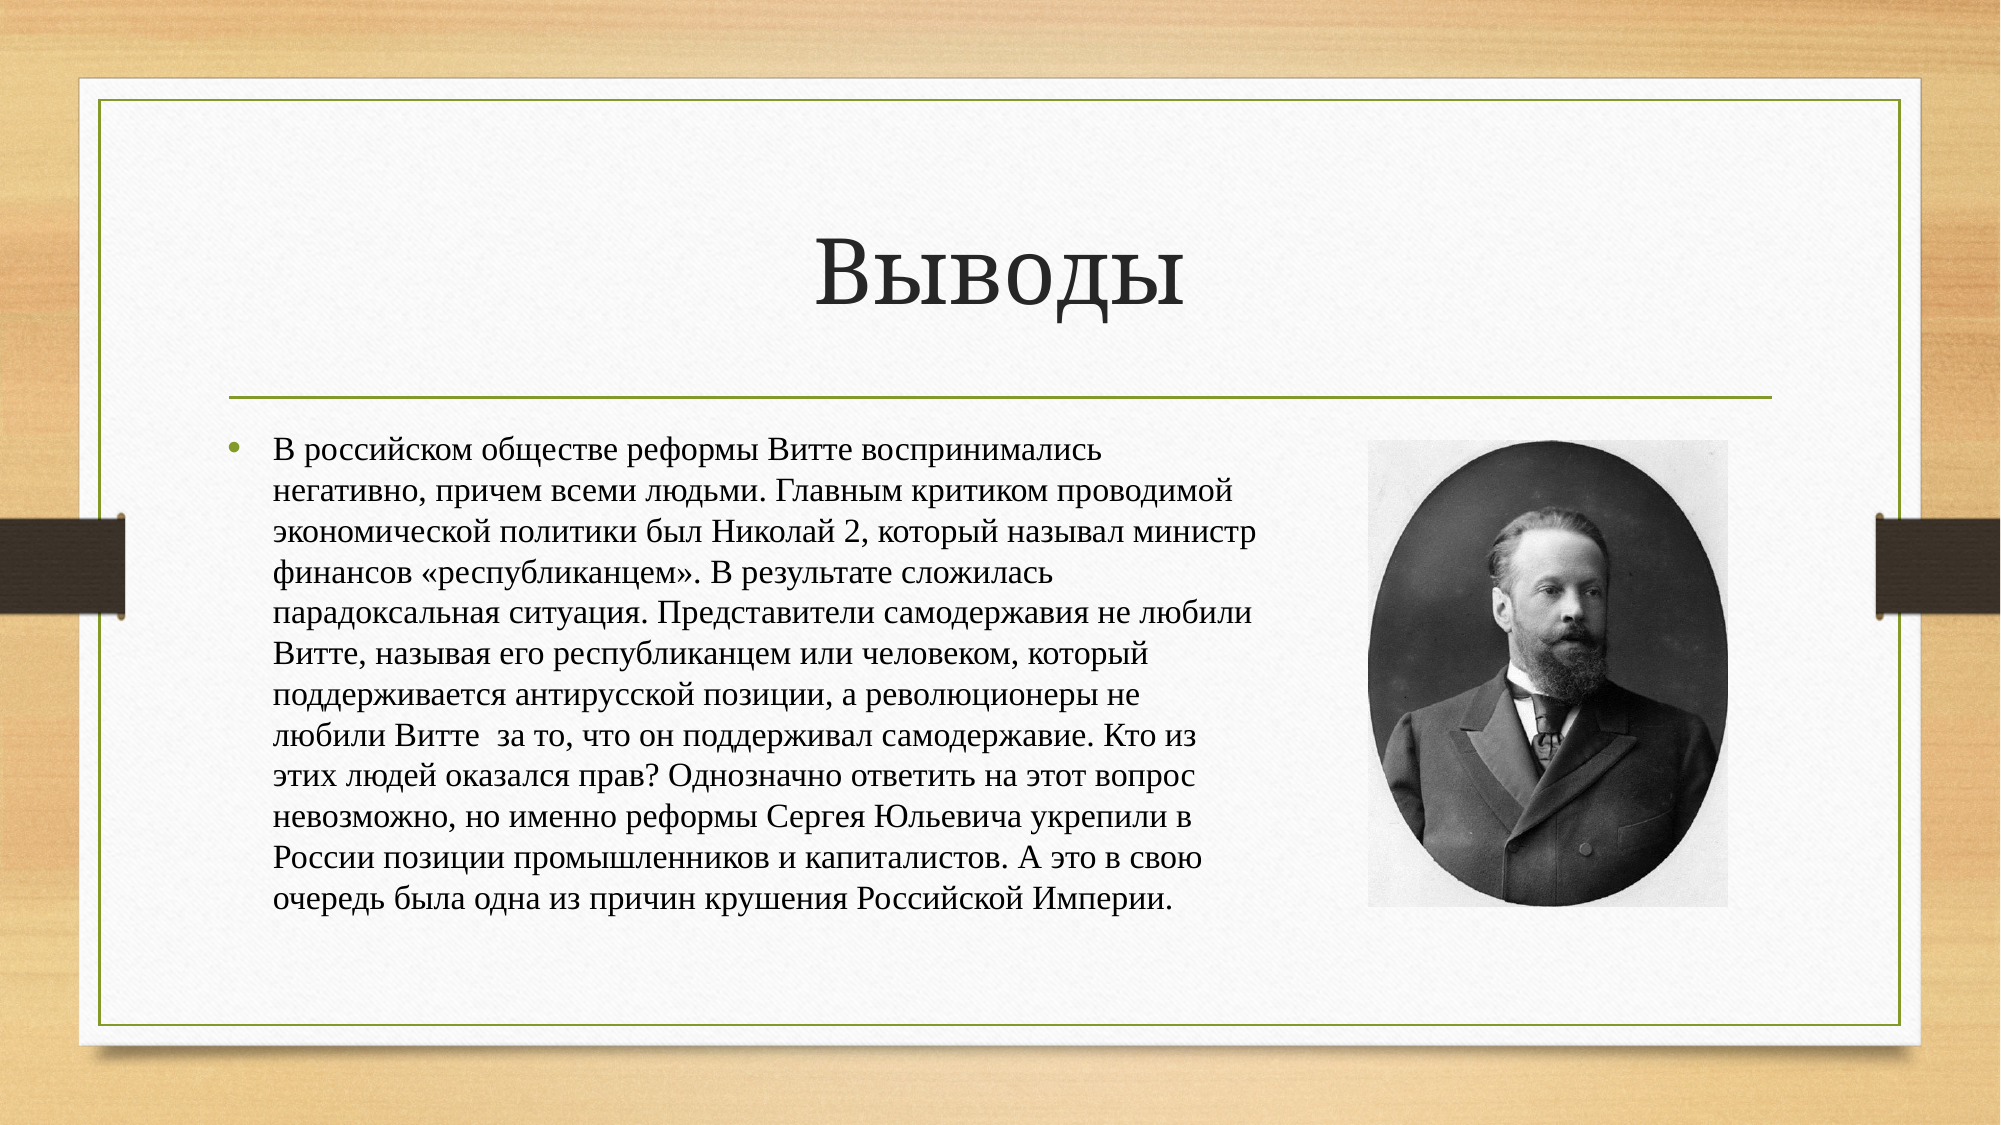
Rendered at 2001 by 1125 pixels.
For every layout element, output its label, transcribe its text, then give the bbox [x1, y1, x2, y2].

picture [0, 0, 2001, 1125]
title Выводы [212, 161, 1788, 375]
list В российском обществе реформы Витте воспринимались негативно, причем всеми людьми. Главным критиком проводимой экономической политики был Николай 2, который называл министр финансов «республиканцем». В результате сложилась парадоксальная ситуация. Представители самодержавия не любили Витте, называя его республиканцем или человеком, который поддерживается антирусской позиции, а революционеры не любили Витте за то, что он поддерживал самодержавие. Кто из этих людей оказался прав? Однозначно ответить на этот вопрос невозможно, но именно реформы Сергея Юльевича укрепили в России позиции промышленников и капиталистов. А это в свою очередь была одна из причин крушения Российской Империи. [212, 419, 1278, 964]
